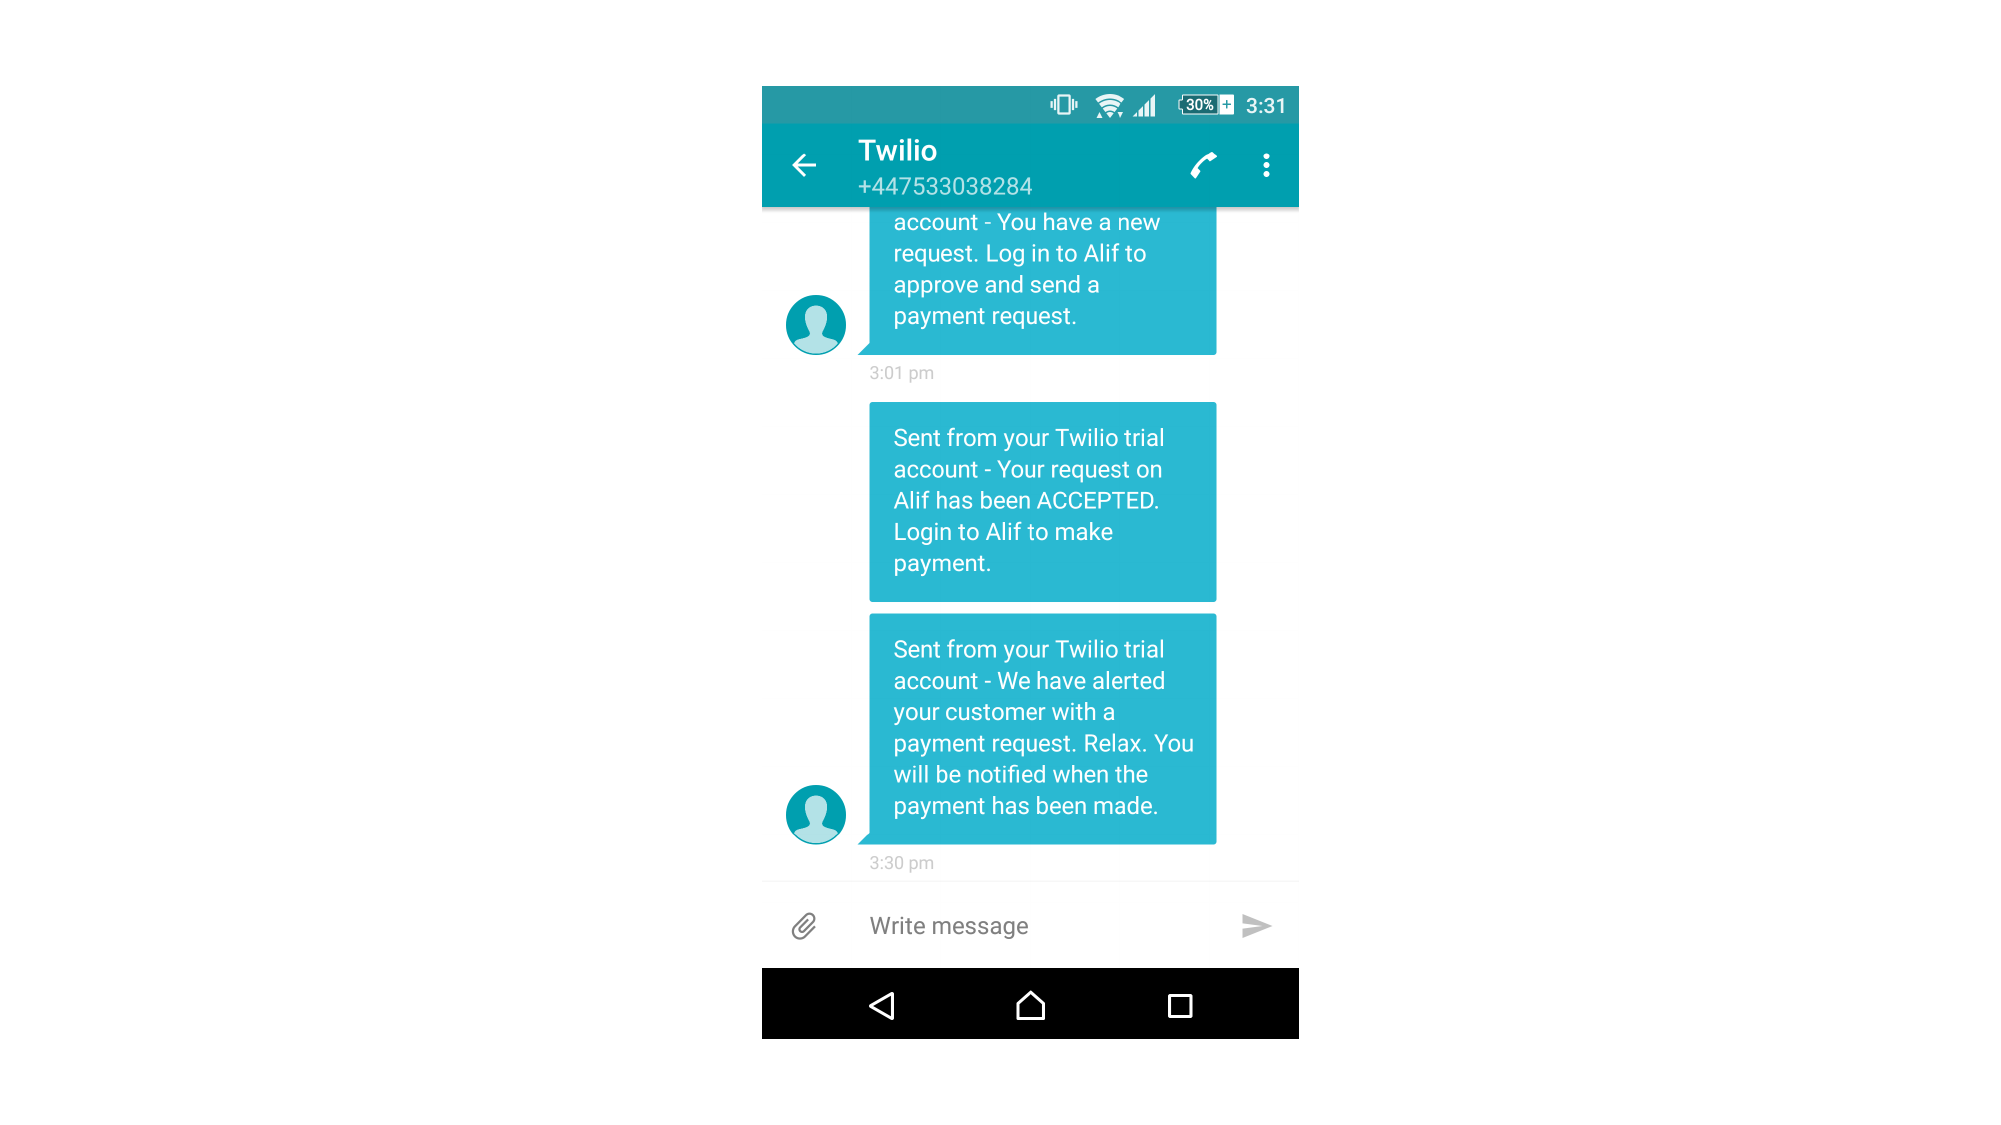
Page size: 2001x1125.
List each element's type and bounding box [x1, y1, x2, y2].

picture [762, 86, 1299, 1039]
